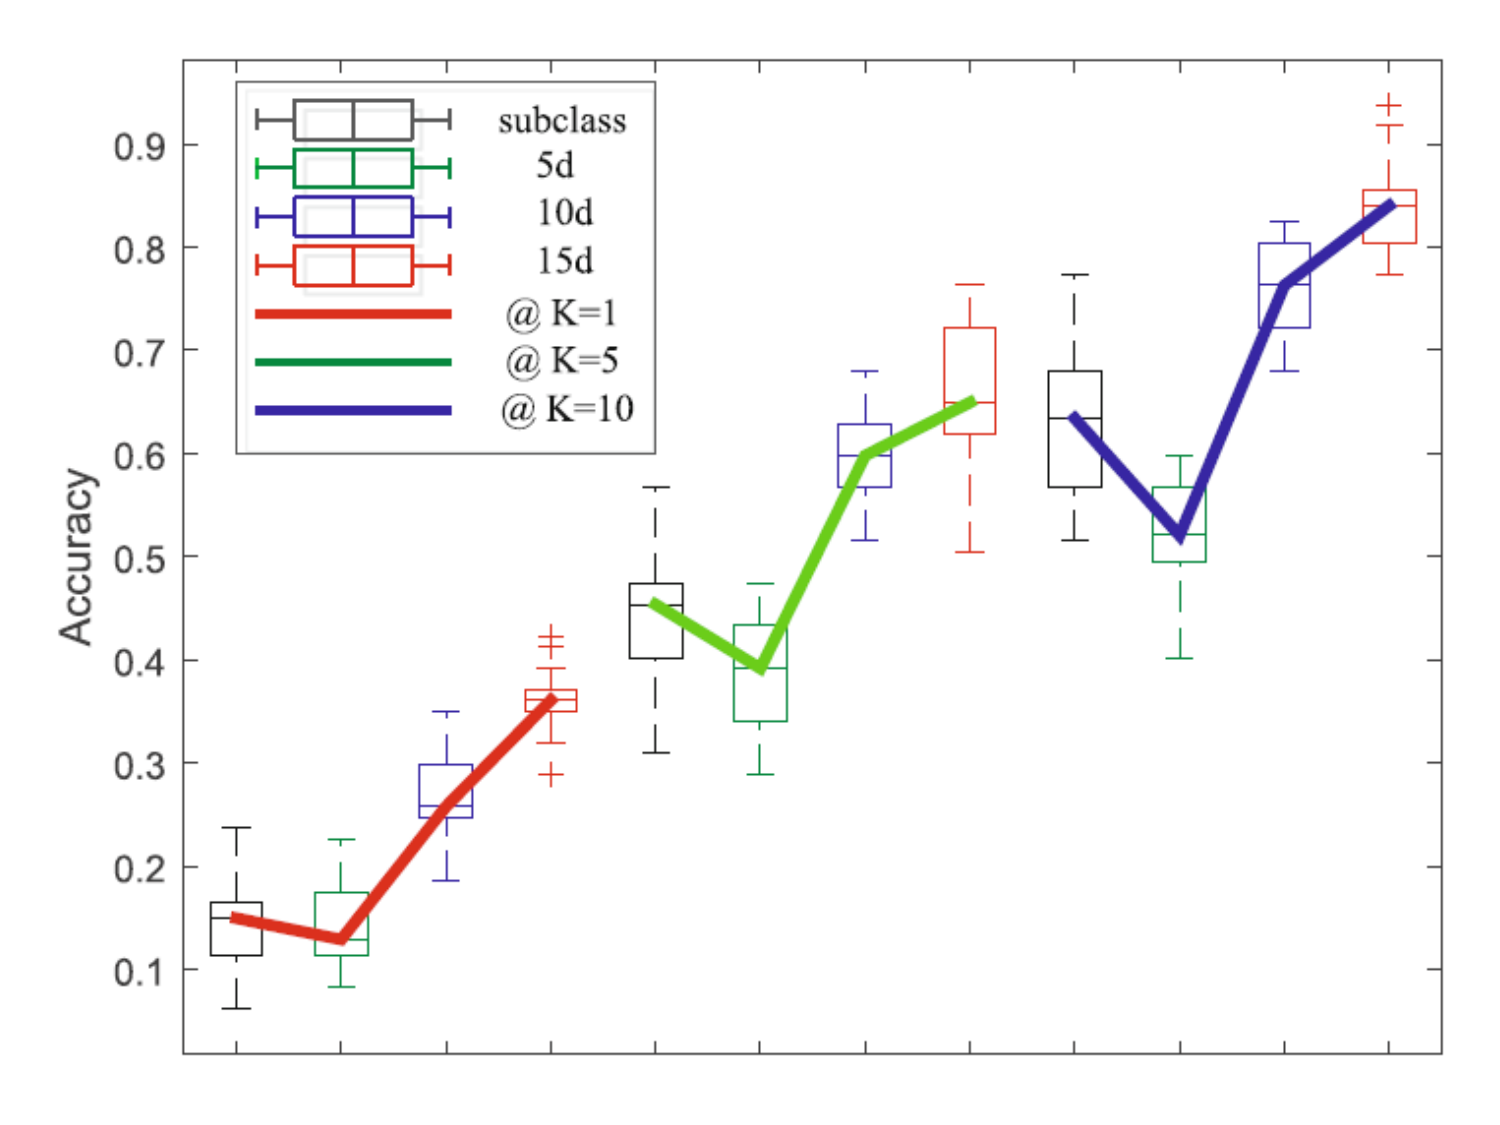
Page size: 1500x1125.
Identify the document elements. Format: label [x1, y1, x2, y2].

picture [52, 42, 1459, 1078]
